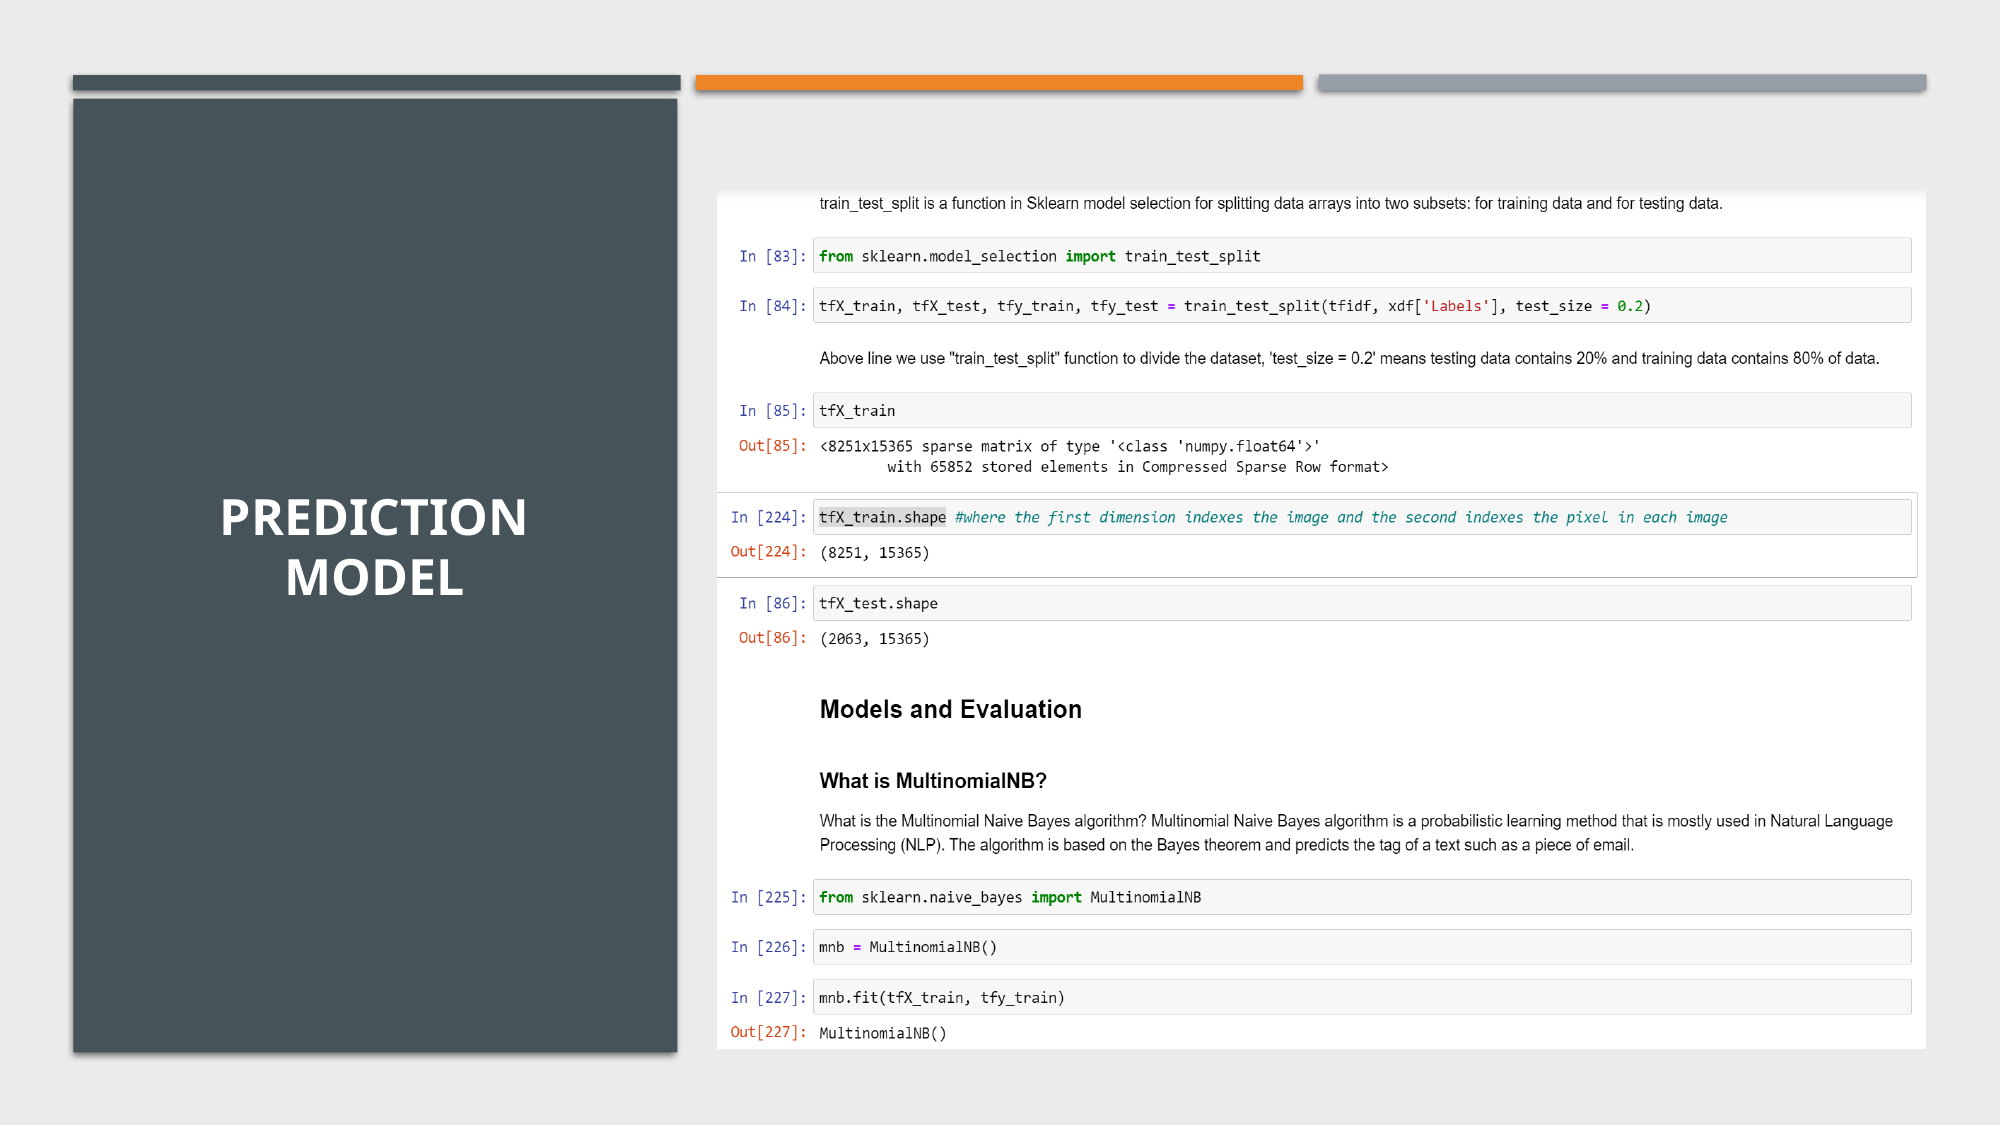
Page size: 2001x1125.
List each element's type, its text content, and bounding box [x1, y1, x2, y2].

title PREDICTION MODEL [125, 434, 624, 717]
picture [717, 187, 1926, 1050]
